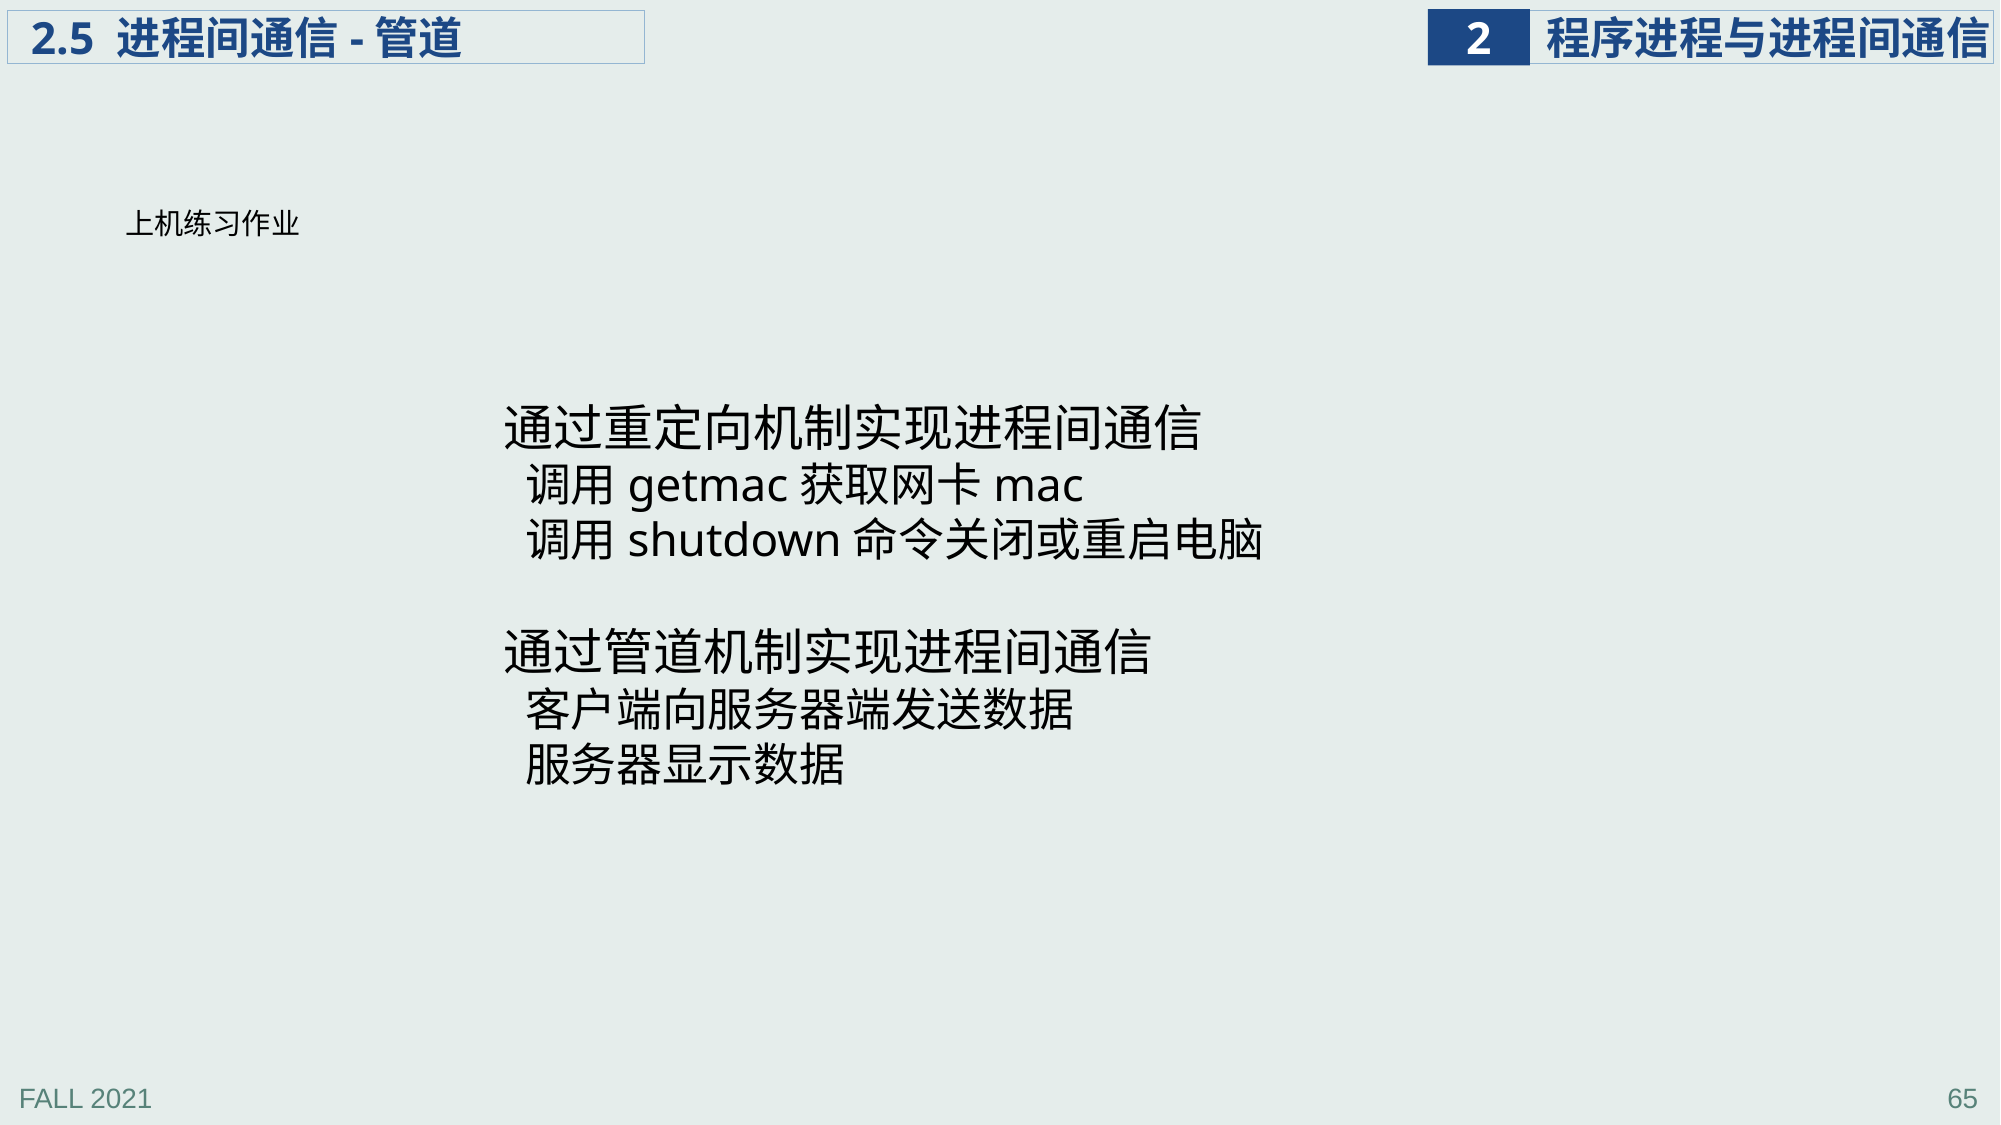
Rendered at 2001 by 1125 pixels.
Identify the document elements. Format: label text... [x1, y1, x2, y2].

title 上机练习作业 [113, 114, 1839, 332]
list 通过重定向机制实现进程间通信 调用getmac获取网卡mac 调用shutdown命令关闭或重启电脑 通过管道机制实现进程间通信 客户端向服务器端发送数据 服务器显示数据 [492, 390, 1793, 998]
